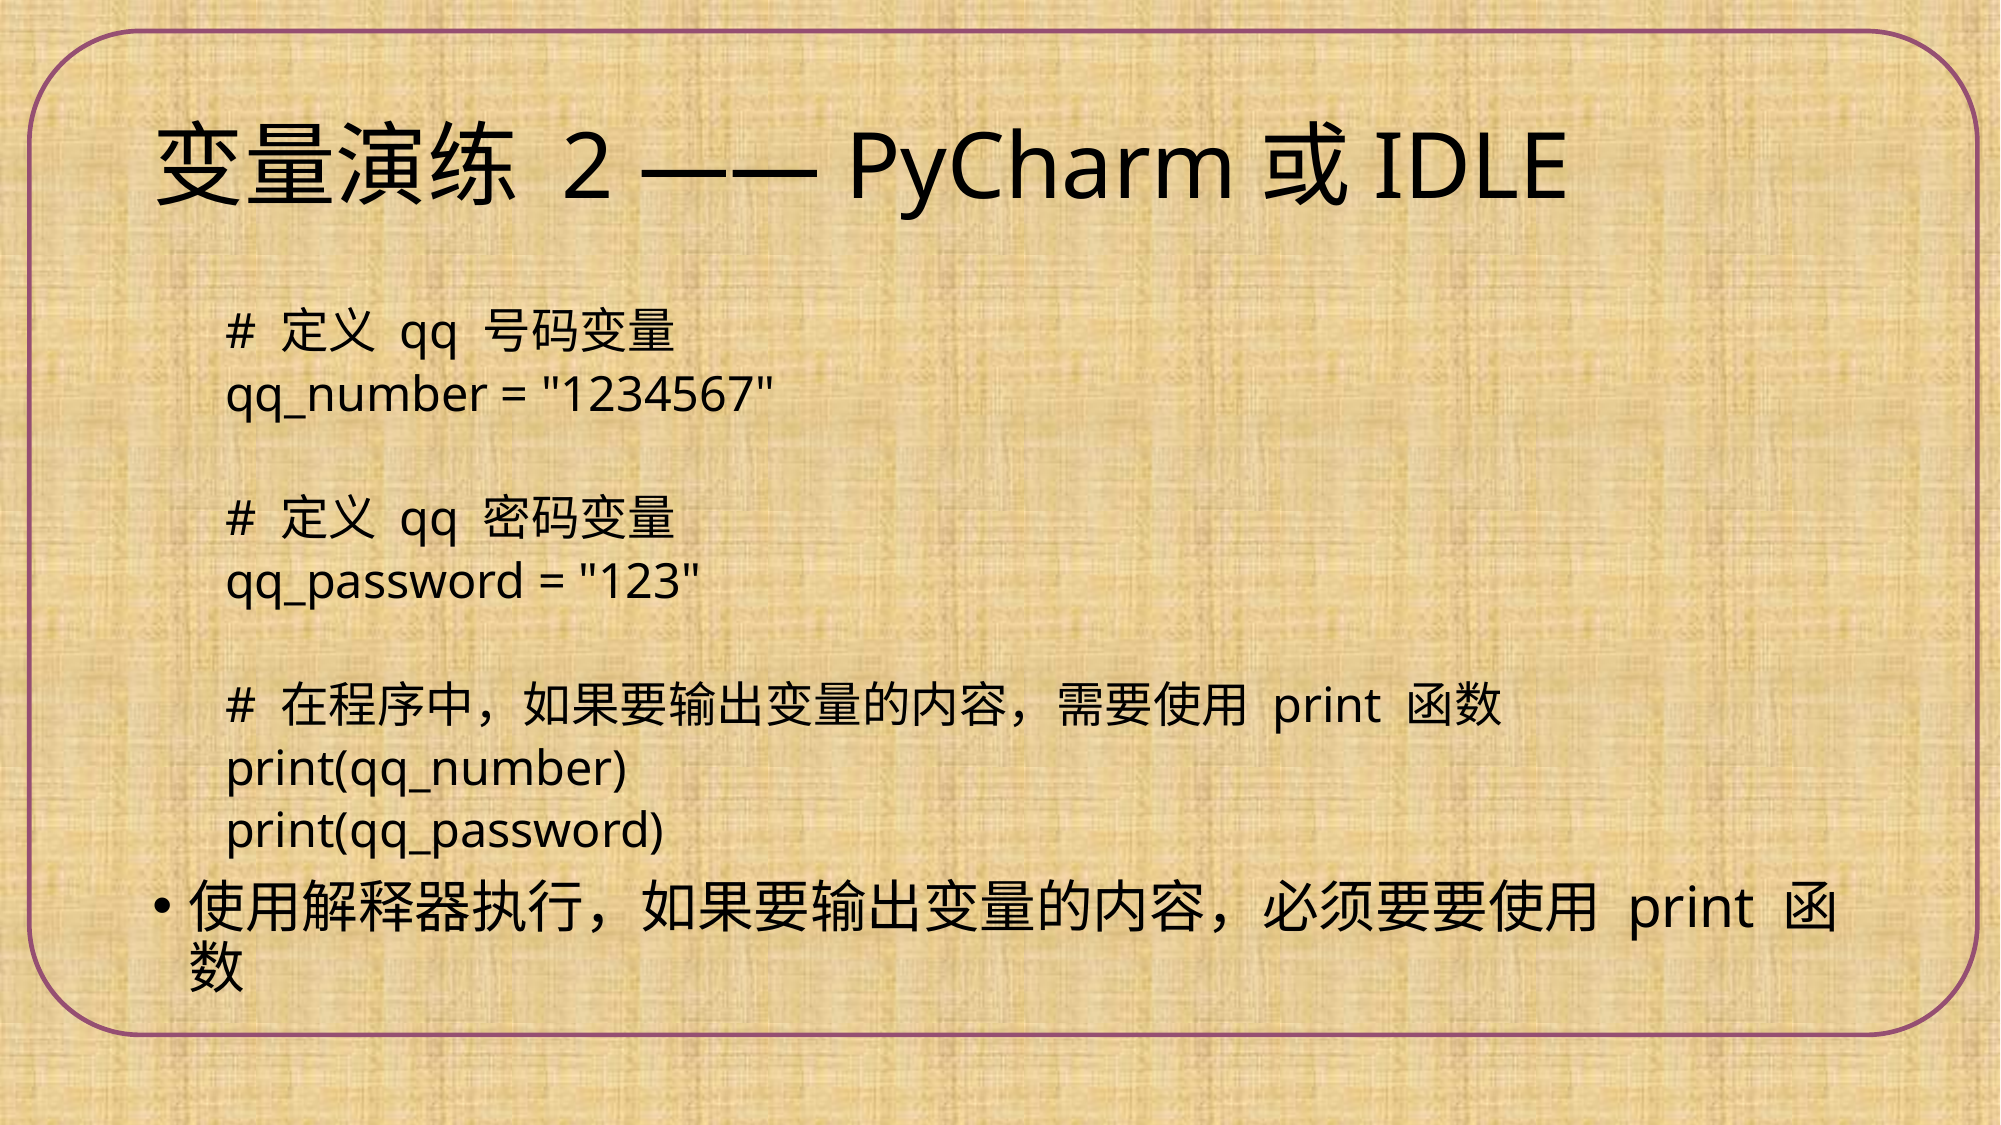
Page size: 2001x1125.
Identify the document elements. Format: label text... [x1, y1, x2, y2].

picture [0, 0, 2001, 1125]
title 变量演练 2 —— PyCharm或IDLE [137, 59, 1863, 278]
list # 定义 qq 号码变量 qq_number = "1234567" # 定义 qq 密码变量 qq_password = "123" # 在程序中，如果要输出变量的内容，需要使用 print 函数 print(qq_number) print(qq_password) 使用解释器执行，如果要输出变量的内容，必须要要使用 print 函数 [137, 299, 1863, 1014]
